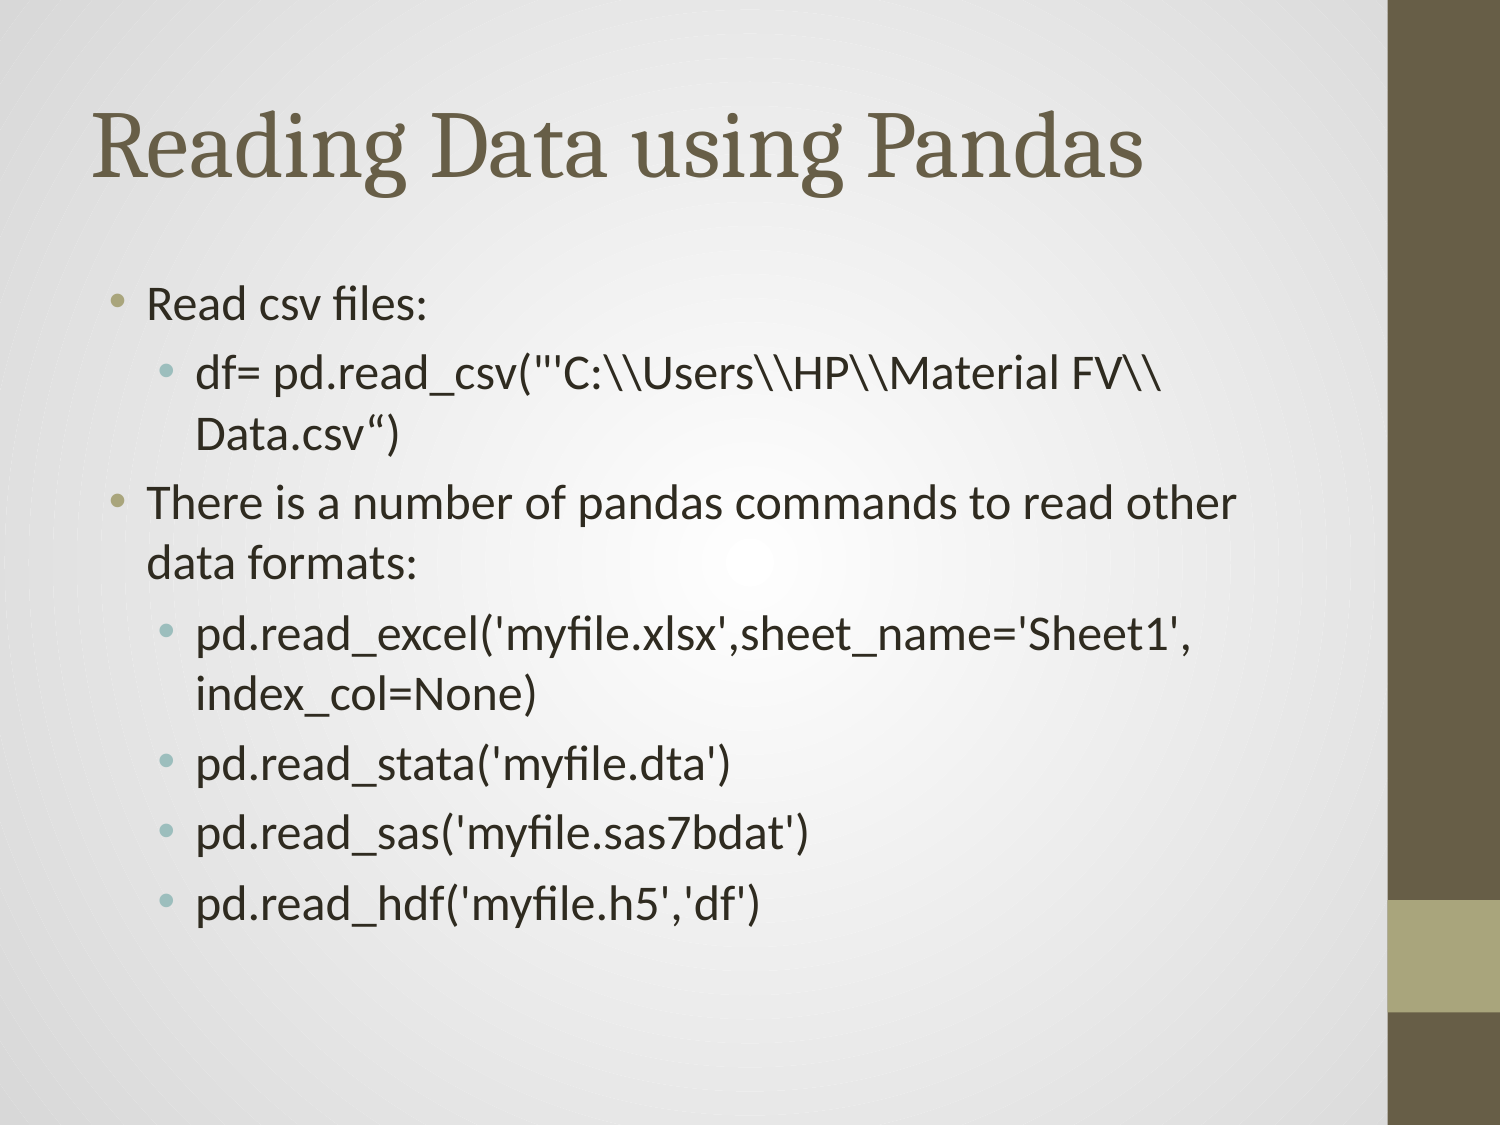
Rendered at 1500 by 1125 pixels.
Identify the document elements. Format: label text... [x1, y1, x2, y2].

list Read csv files: df= pd.read_csv("'C:\\Users\\HP\\Material FV\\Data.csv“) There is a number of pandas commands to read other data formats: pd.read_excel('myfile.xlsx',sheet_name='Sheet1', index_col=None) pd.read_stata('myfile.dta') pd.read_sas('myfile.sas7bdat') pd.read_hdf('myfile.h5','df') [75, 262, 1325, 1050]
title Reading Data using Pandas [75, 45, 1325, 233]
